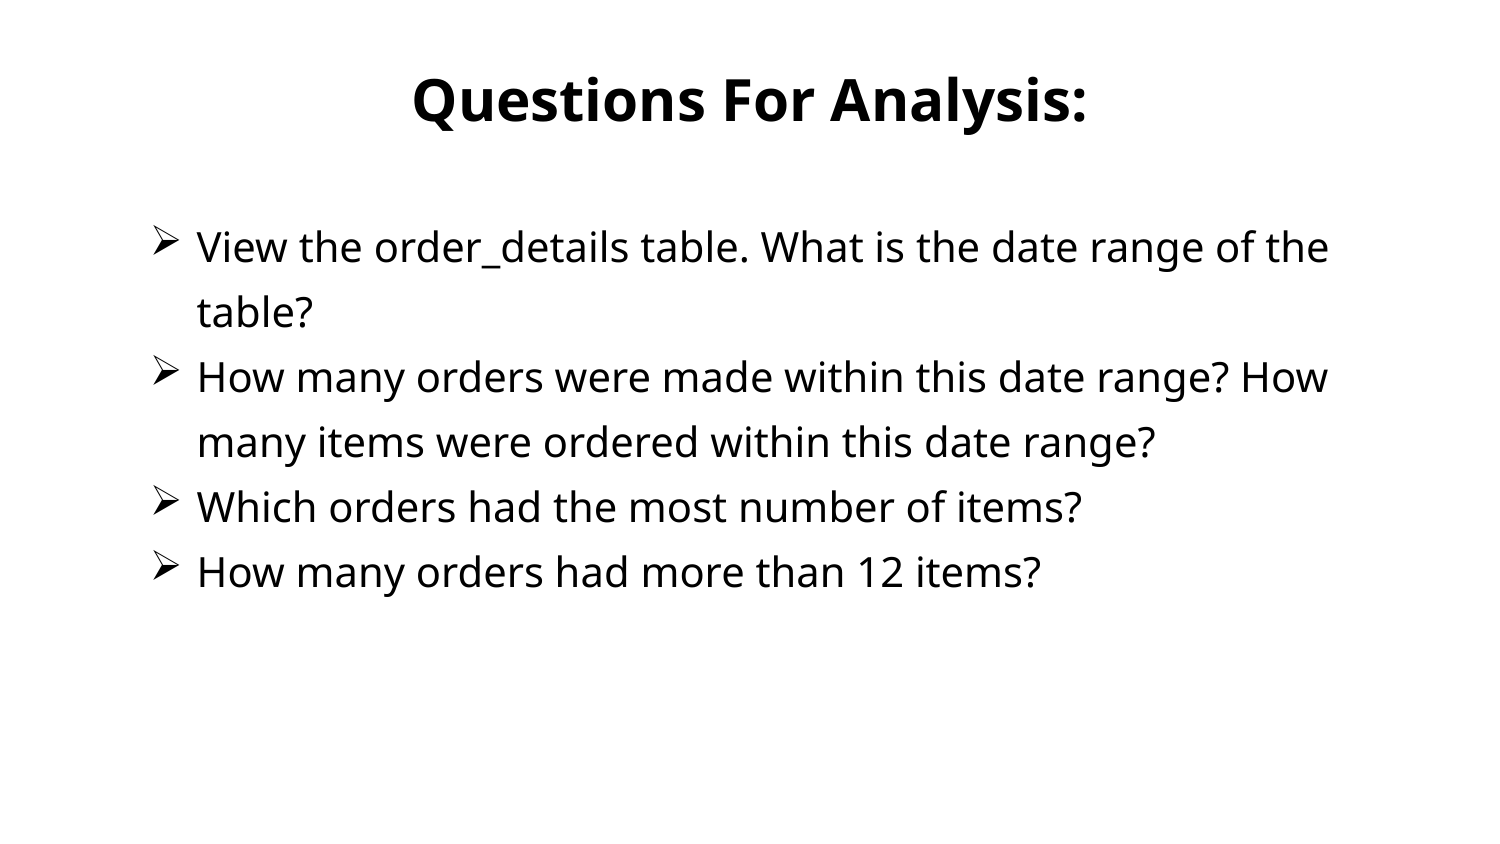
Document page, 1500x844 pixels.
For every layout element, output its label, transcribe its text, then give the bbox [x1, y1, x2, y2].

text_box View the order_details table. What is the date range of the table? How many orders were made within this date range? How many items were ordered within this date range? Which orders had the most number of items? How many orders had more than 12 items? [135, 198, 1394, 792]
title Questions For Analysis: [75, 67, 1425, 129]
